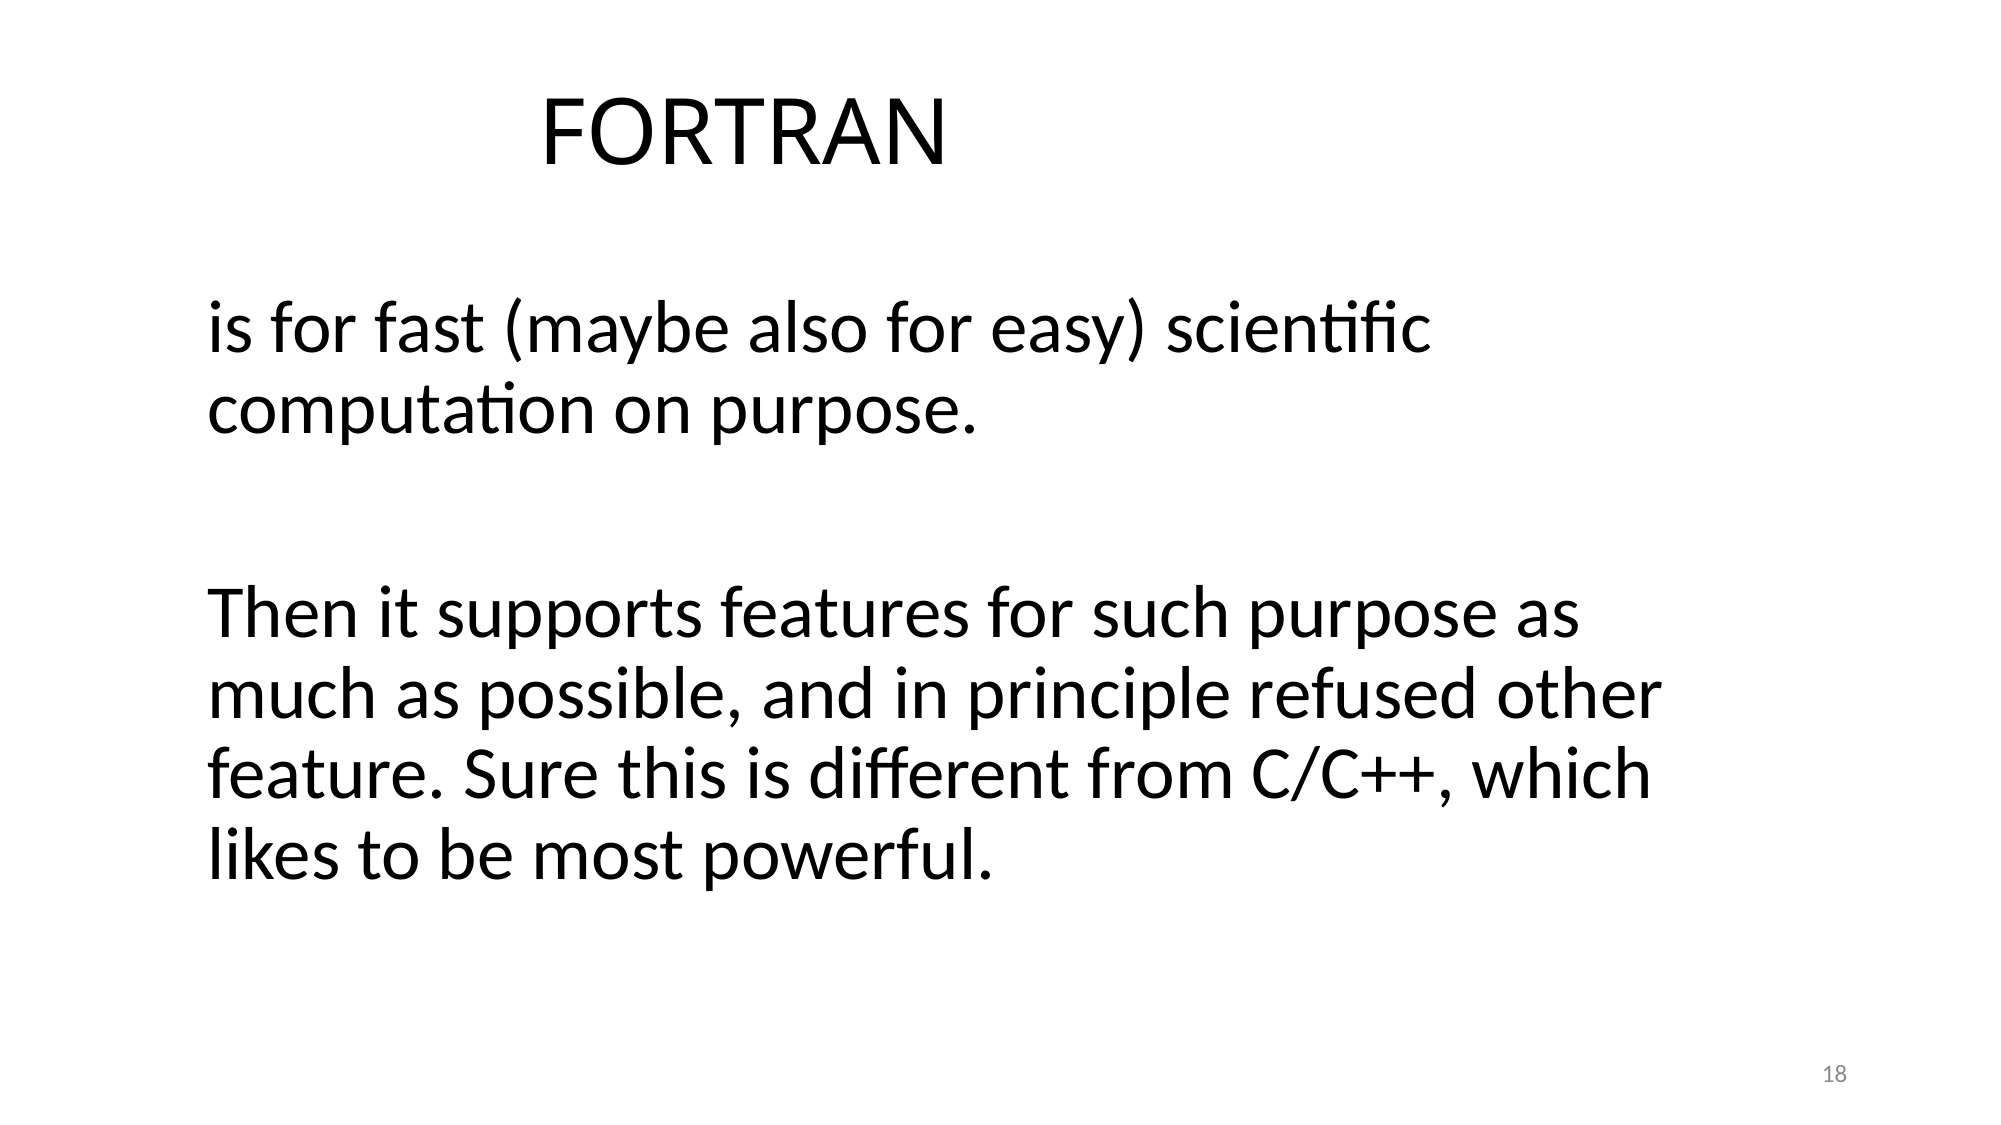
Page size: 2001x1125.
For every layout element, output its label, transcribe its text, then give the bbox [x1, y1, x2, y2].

slide_number 18 [1412, 1042, 1863, 1103]
title FORTRAN [523, 25, 1727, 244]
list is for fast (maybe also for easy) scientific computation on purpose. Then it supports features for such purpose as much as possible, and in principle refused other feature. Sure this is different from C/C++, which likes to be most powerful. [192, 280, 1780, 923]
